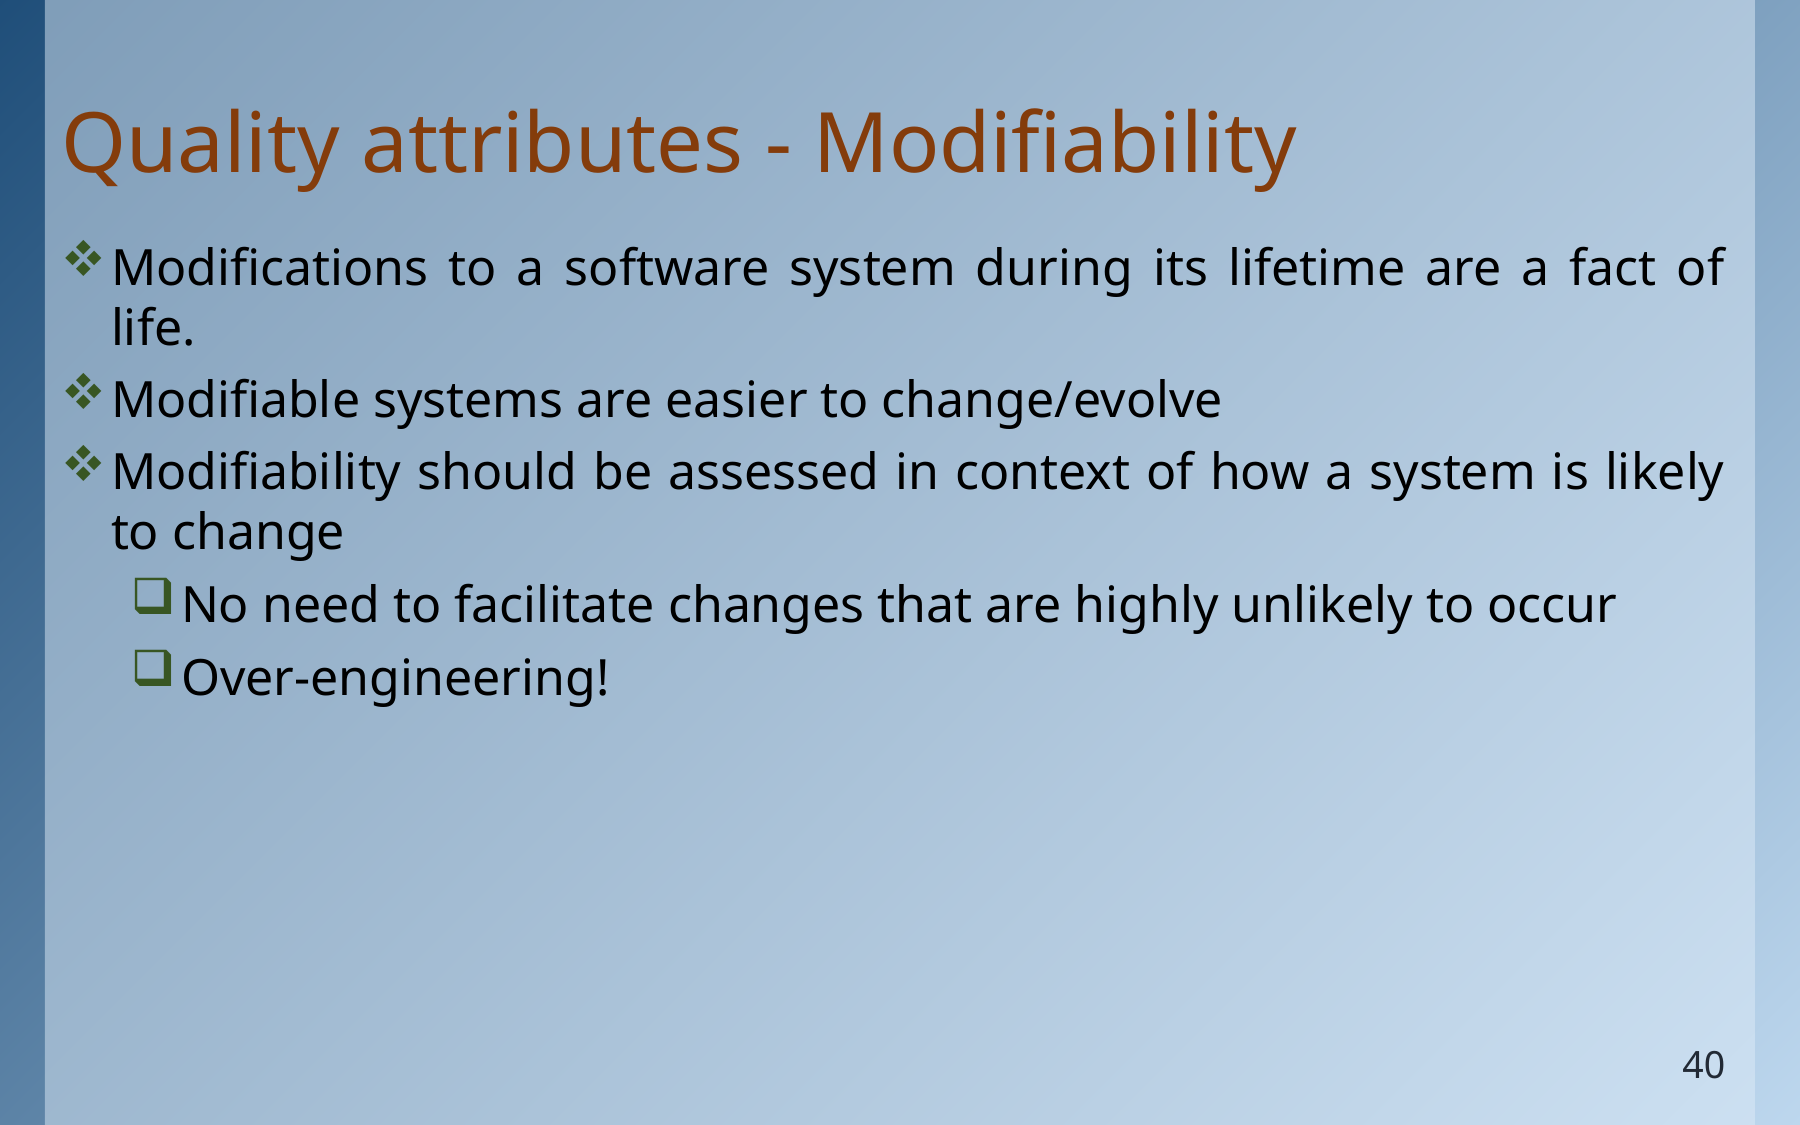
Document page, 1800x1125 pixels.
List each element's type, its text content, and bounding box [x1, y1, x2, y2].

title Quality attributes - Modifiability [40, 12, 1746, 200]
slide_number 40 [1581, 1050, 1746, 1103]
list Modifications to a software system during its lifetime are a fact of life. Modifiable systems are easier to change/evolve Modifiability should be assessed in context of how a system is likely to change No need to facilitate changes that are highly unlikely to occur Over-engineering! [40, 224, 1746, 1025]
